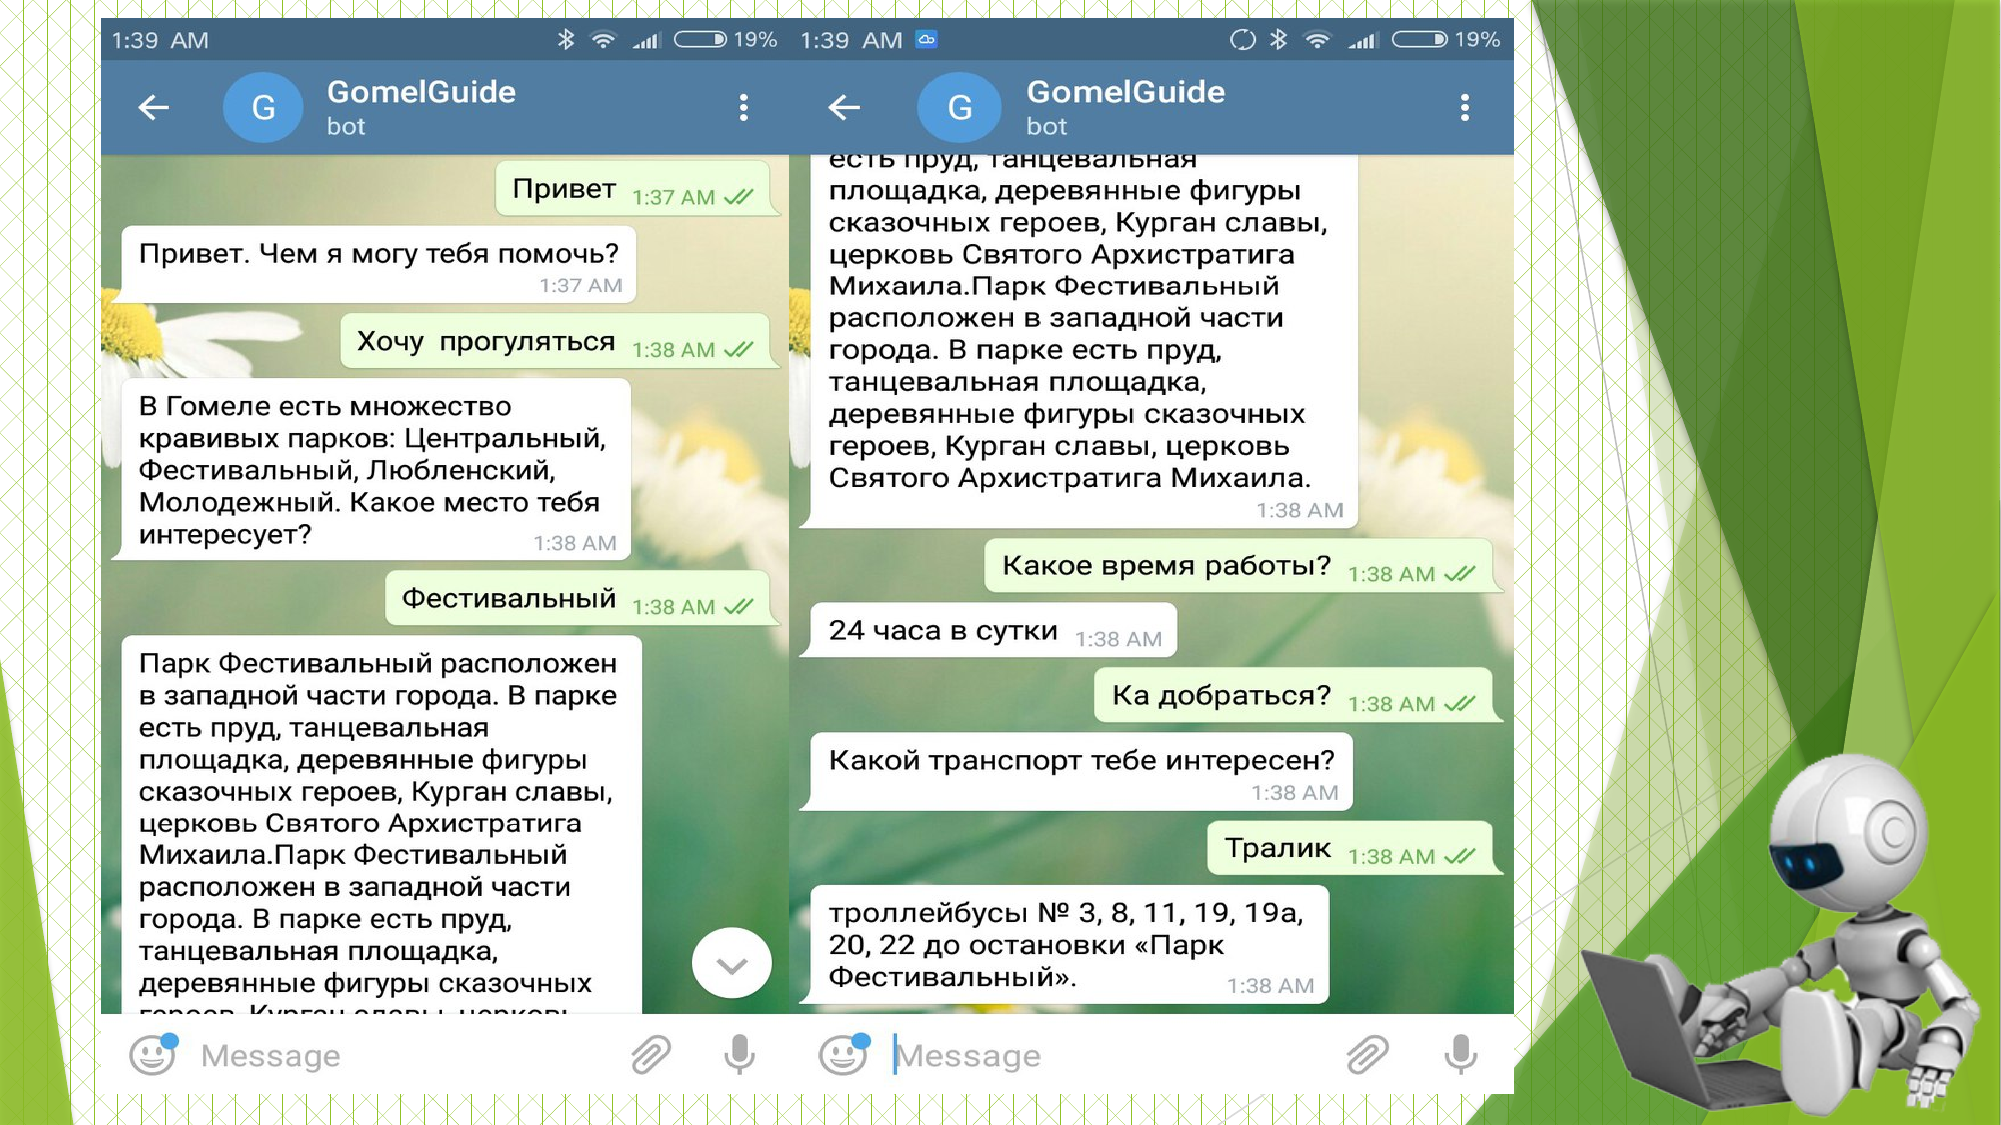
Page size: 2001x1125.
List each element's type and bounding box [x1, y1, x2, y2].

picture [1564, 746, 2000, 1125]
picture [100, 18, 1514, 1094]
